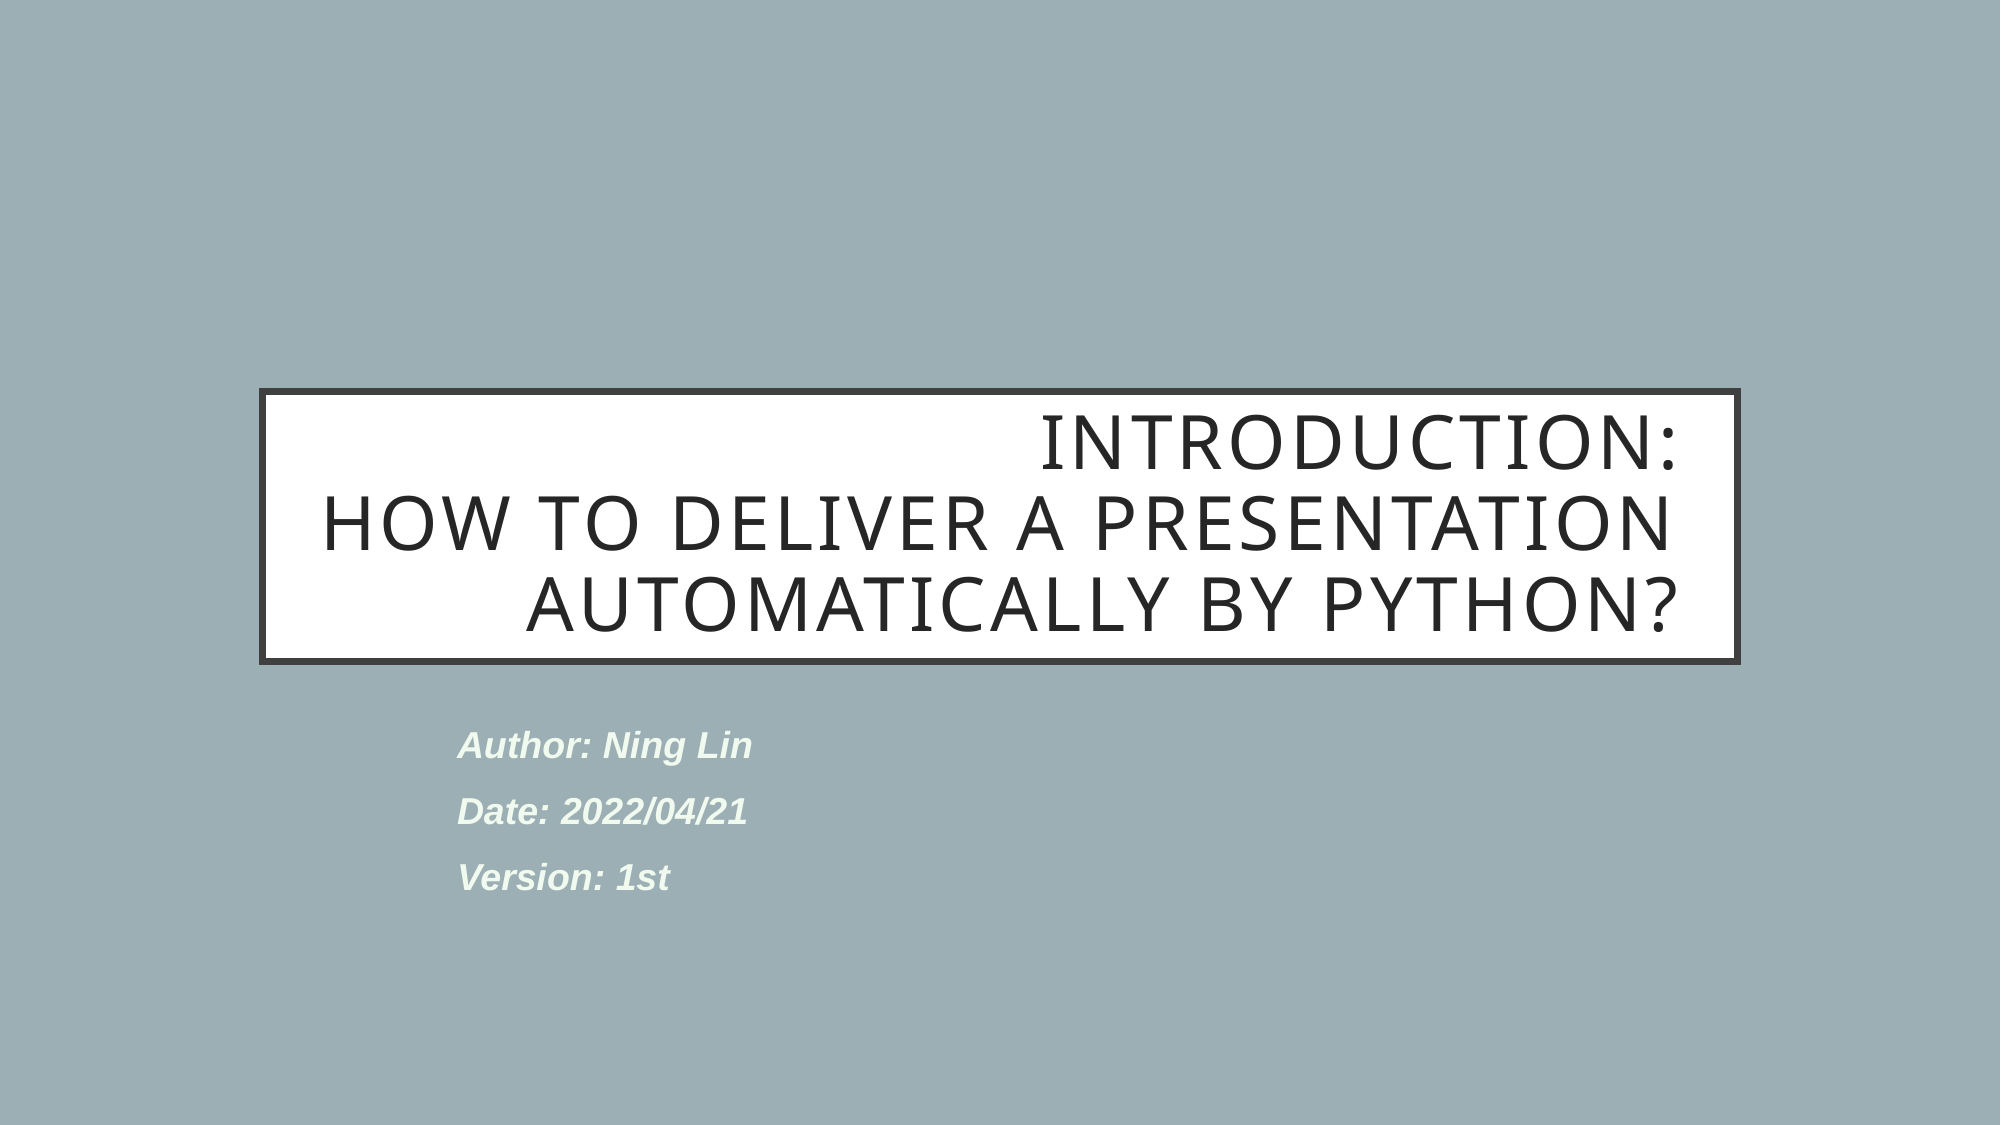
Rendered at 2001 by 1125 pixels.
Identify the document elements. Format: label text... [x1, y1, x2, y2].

subtitle Author: Ning Lin Date: 2022/04/21 Version: 1st [442, 713, 1558, 918]
title Introduction: How to deliver a presentation automatically by python? [259, 388, 1741, 665]
